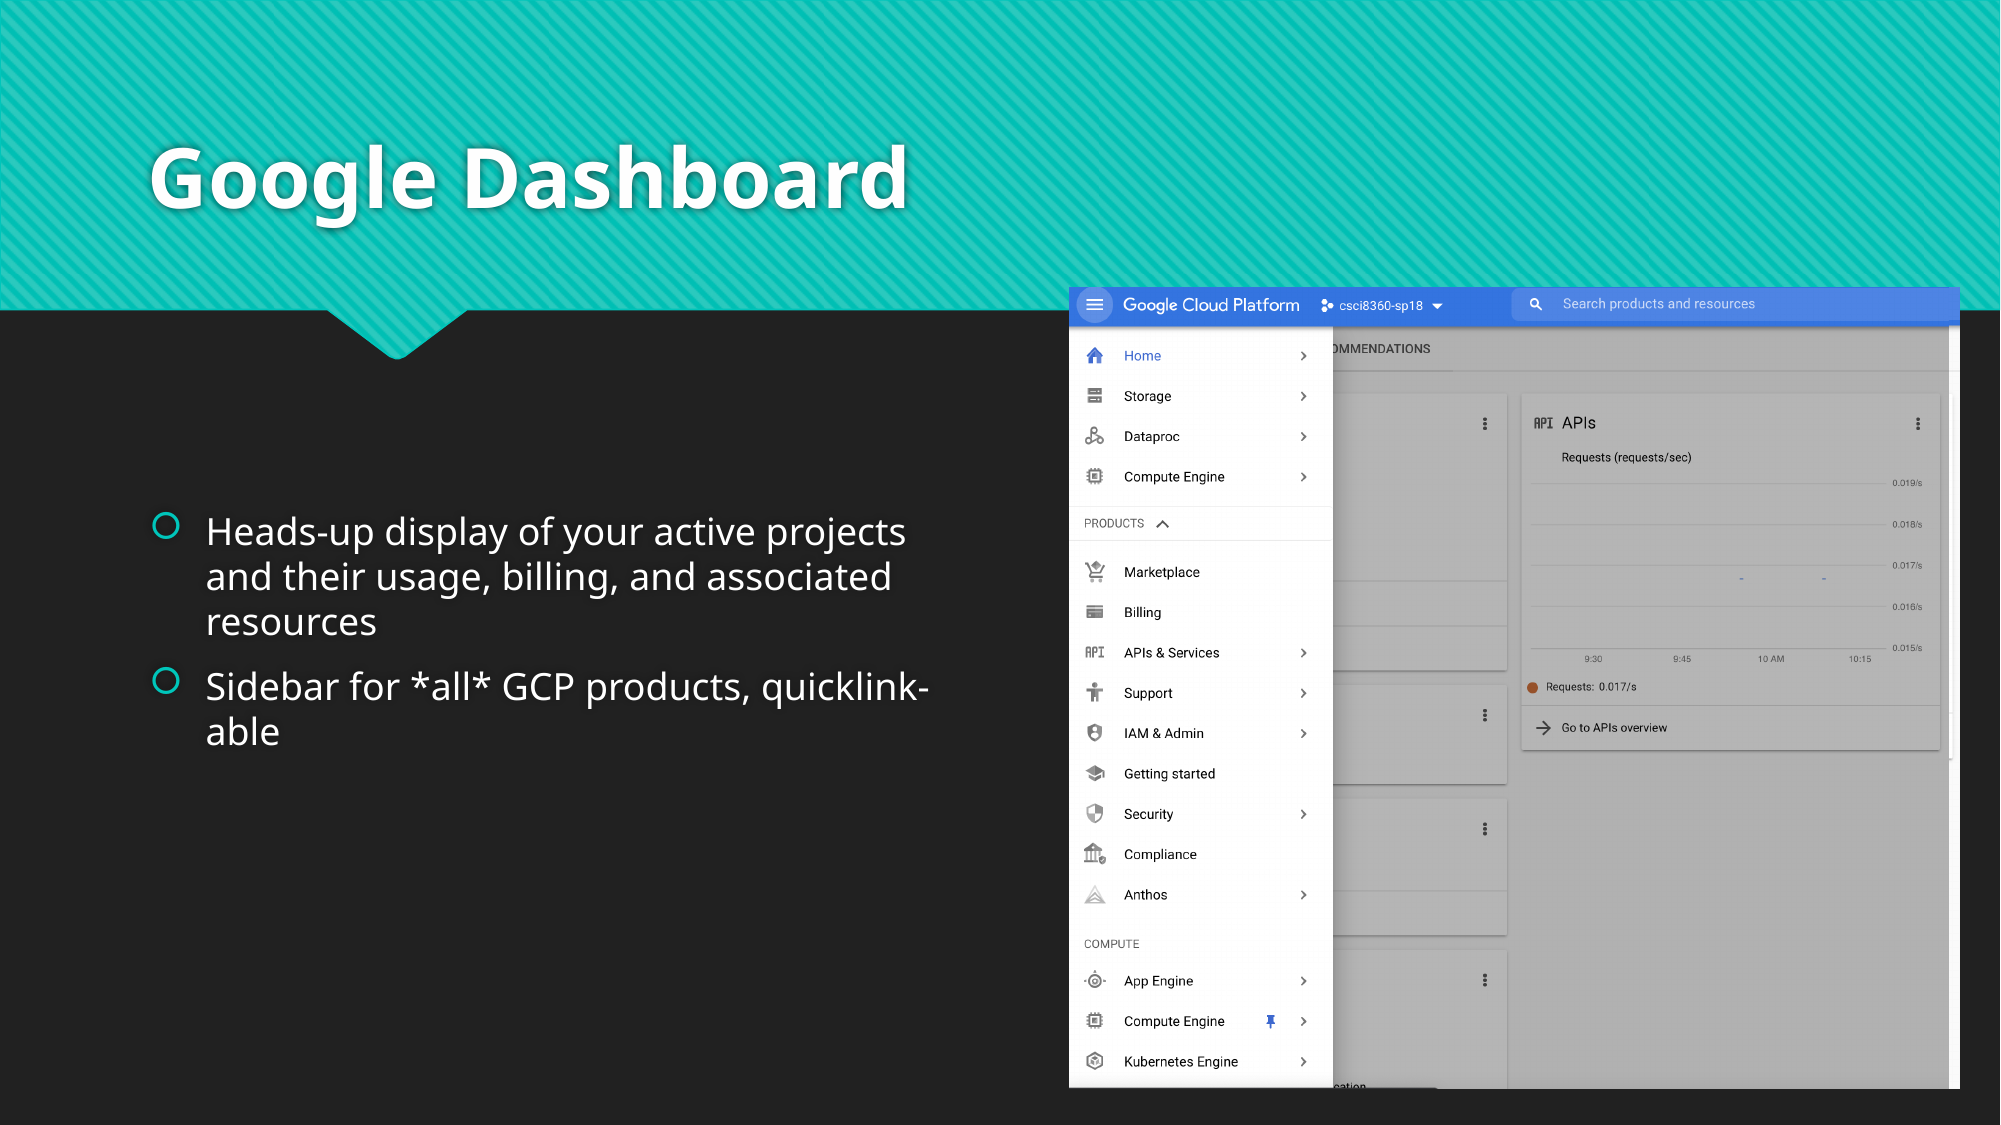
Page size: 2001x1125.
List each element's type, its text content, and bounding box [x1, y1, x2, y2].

title Google Dashboard [132, 73, 1868, 233]
list Heads-up display of your active projects and their usage, billing, and associated resources Sidebar for *all* GCP products, quicklink-able [134, 364, 985, 962]
picture [1069, 287, 1961, 1089]
